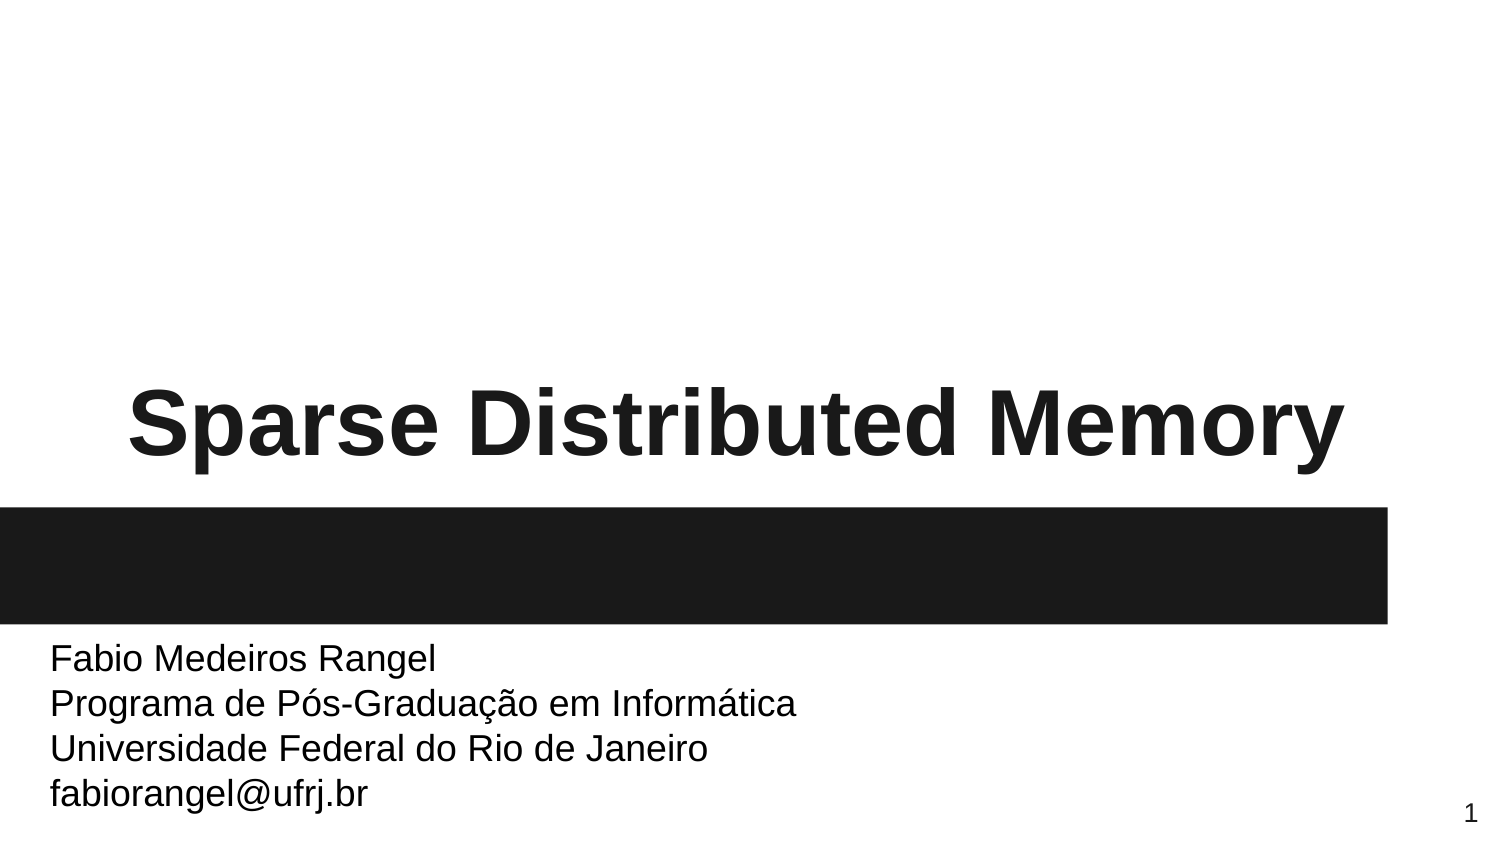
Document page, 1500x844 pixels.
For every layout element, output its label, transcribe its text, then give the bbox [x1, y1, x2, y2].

text_box Fabio Medeiros Rangel Programa de Pós-Graduação em Informática Universidade Federal do Rio de Janeiro fabiorangel@ufrj.br [34, 618, 917, 797]
slide_number ‹#› [1403, 779, 1494, 844]
title Sparse Distributed Memory [112, 213, 1388, 490]
